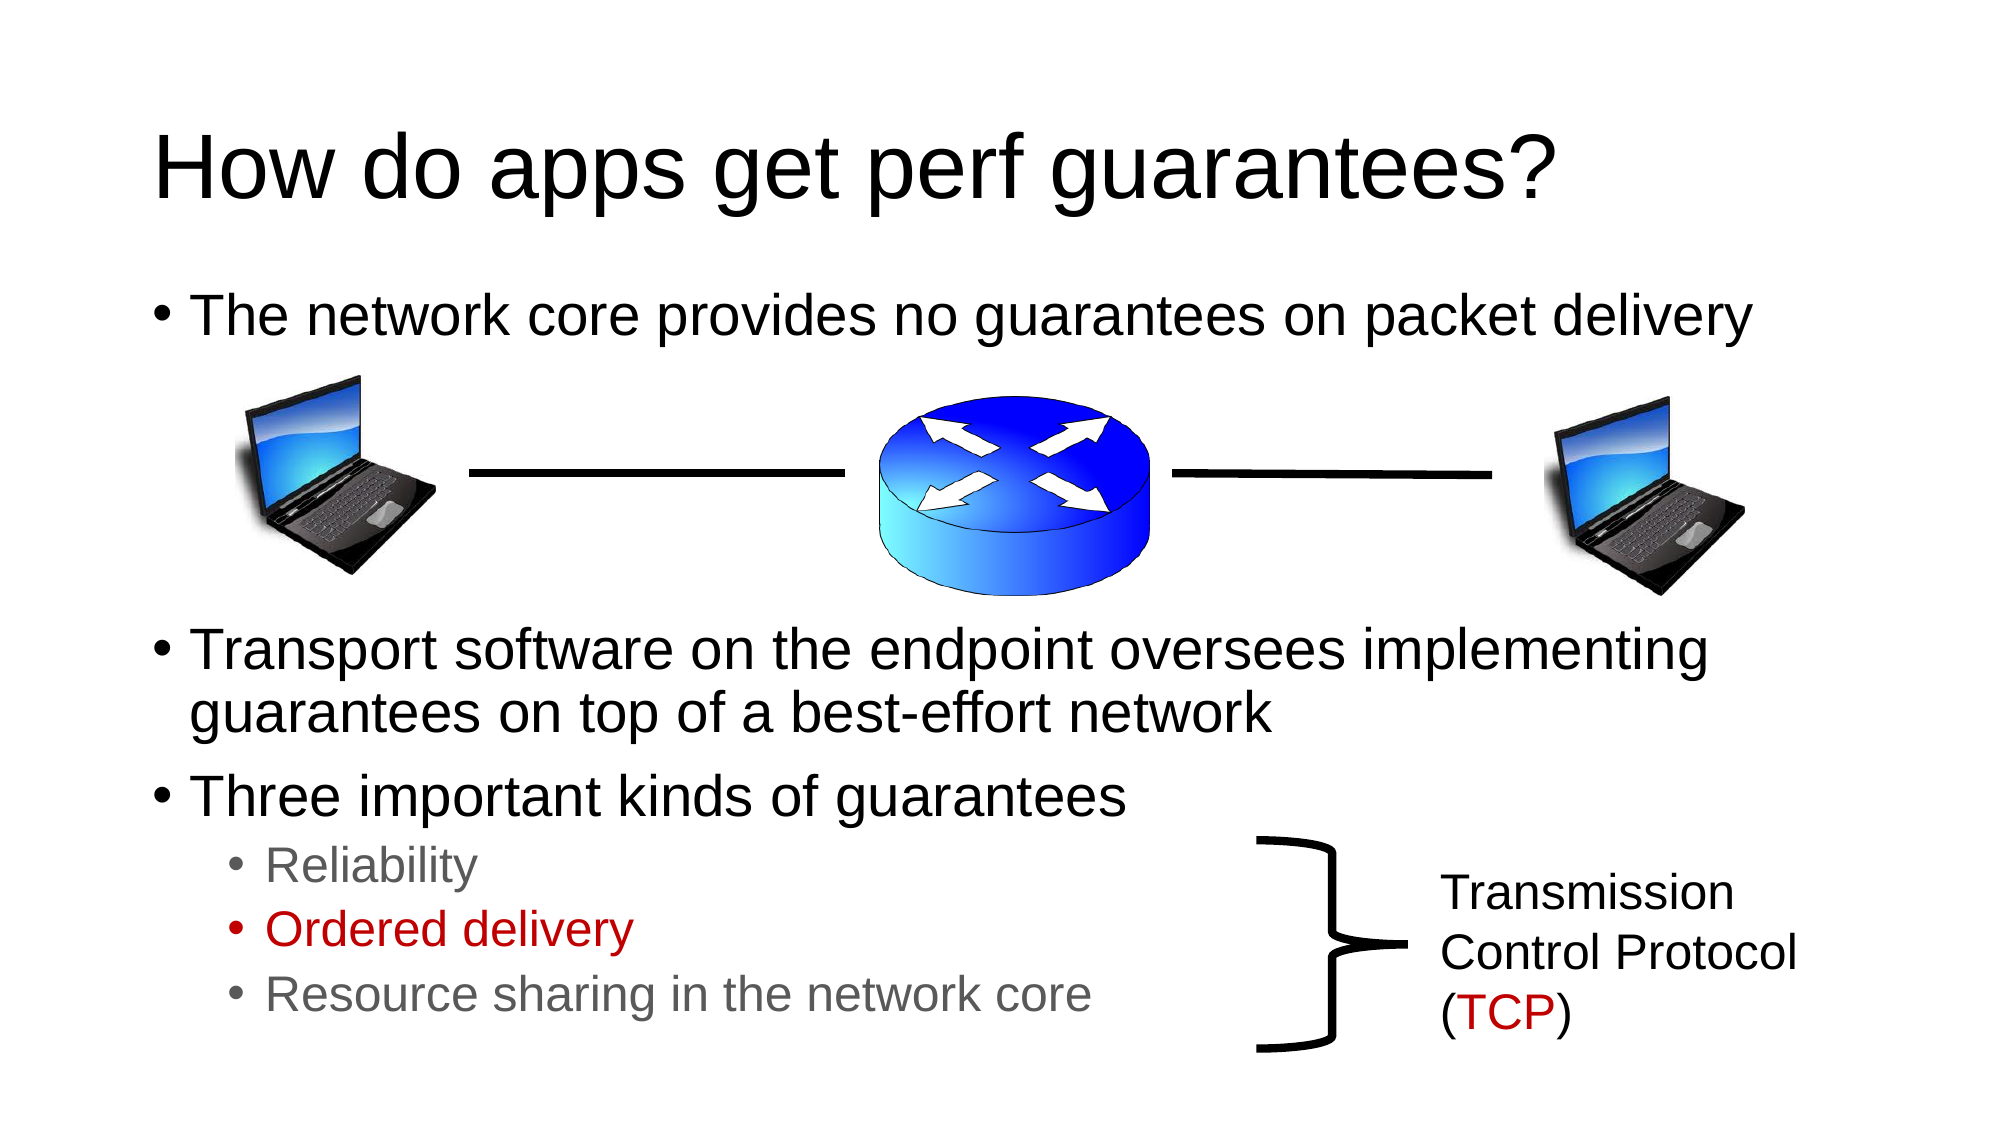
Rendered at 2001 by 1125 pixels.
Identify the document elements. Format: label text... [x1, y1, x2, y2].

picture [235, 375, 436, 575]
text_box Transmission Control Protocol (TCP) [1424, 852, 1817, 1048]
title How do apps get perf guarantees? [137, 59, 1863, 277]
picture [1544, 396, 1745, 596]
text_box [1256, 839, 1408, 1050]
picture [879, 396, 1150, 596]
list The network core provides no guarantees on packet delivery Transport software on the endpoint oversees implementing guarantees on top of a best-effort network Three important kinds of guarantees Reliability Ordered delivery Resource sharing in the network core [137, 277, 1863, 1110]
